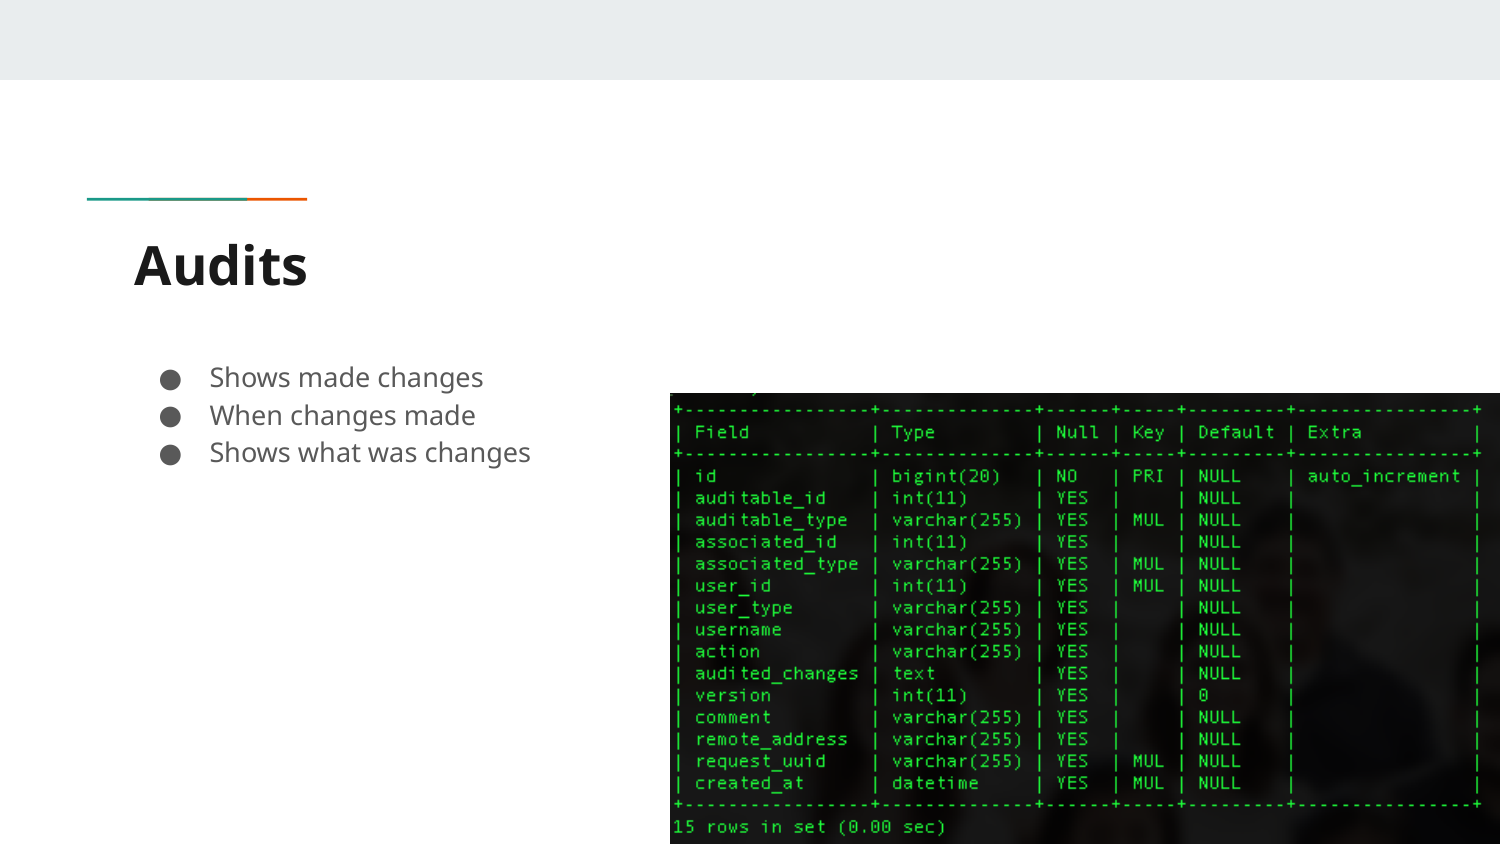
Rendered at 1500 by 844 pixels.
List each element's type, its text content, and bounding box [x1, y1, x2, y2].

picture [670, 393, 1500, 844]
list Shows made changes When changes made Shows what was changes [119, 341, 1381, 712]
title Audits [119, 216, 1381, 305]
